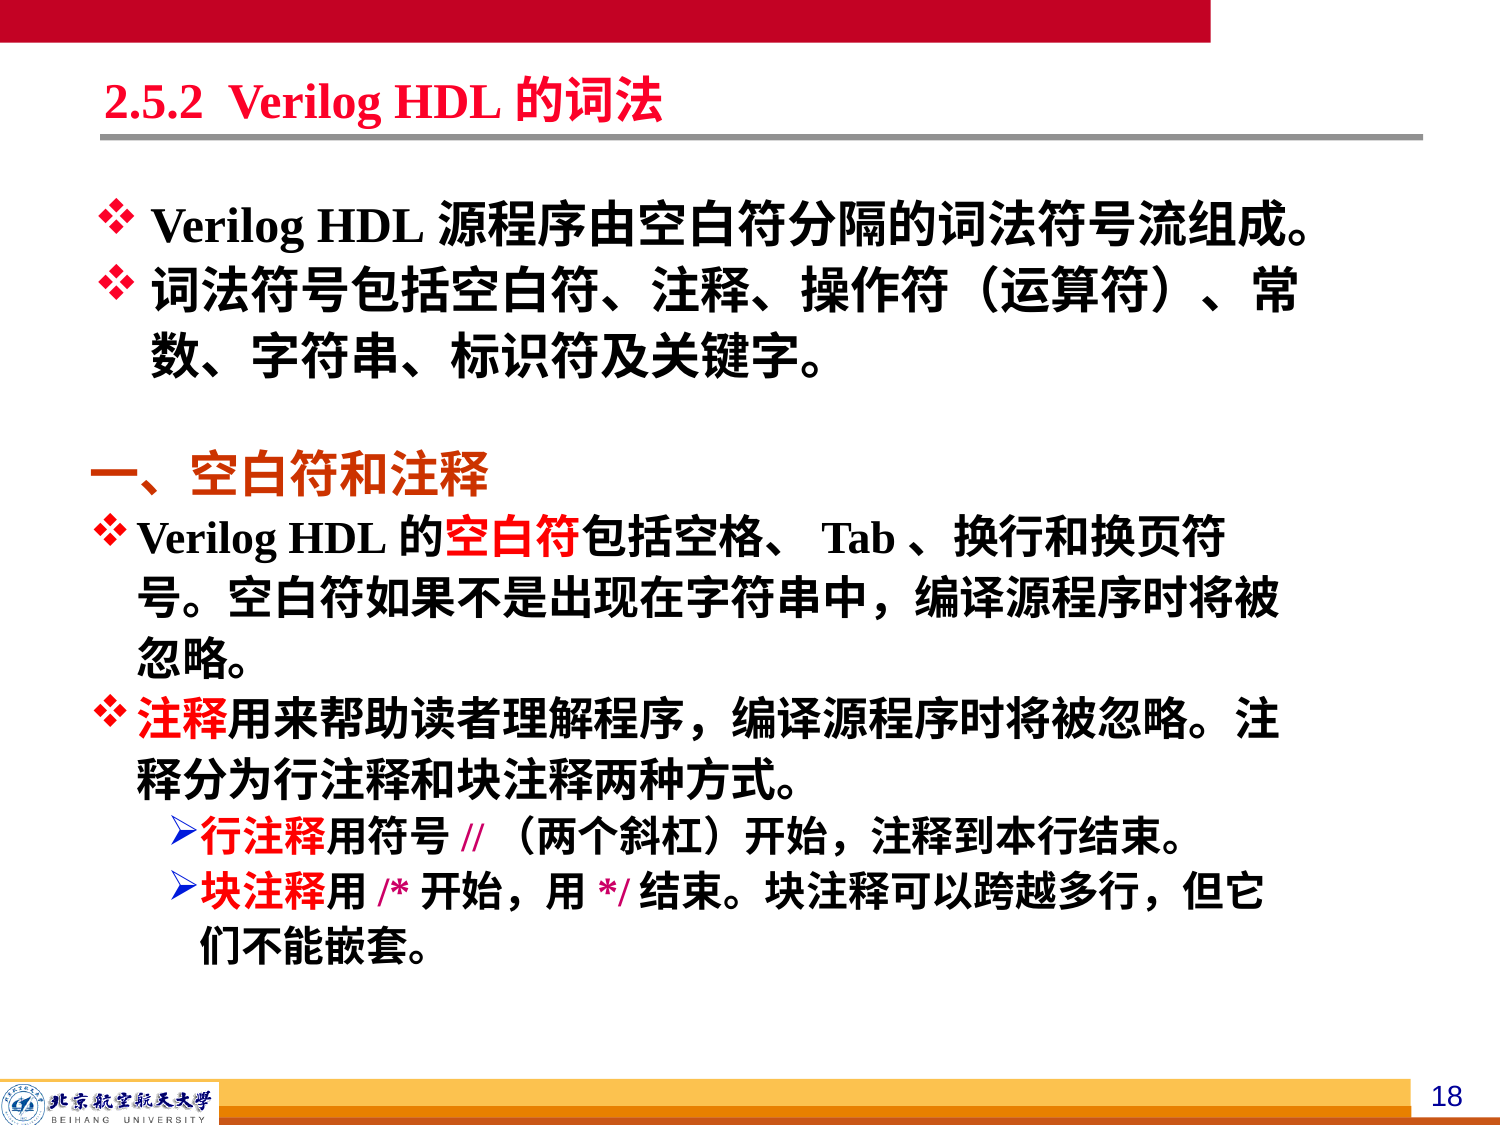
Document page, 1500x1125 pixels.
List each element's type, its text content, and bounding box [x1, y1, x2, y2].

picture [0, 1082, 219, 1125]
title 2.5.2 Verilog HDL的词法 [76, 58, 1353, 138]
list 一、空白符和注释 Verilog HDL的空白符包括空格、Tab、换行和换页符号。空白符如果不是出现在字符串中，编译源程序时将被忽略。 注释用来帮助读者理解程序，编译源程序时将被忽略。注释分为行注释和块注释两种方式。 行注释用符号//（两个斜杠）开始，注释到本行结束。 块注释用/*开始，用*/结束。块注释可以跨越多行，但它们不能嵌套。 [78, 432, 1294, 1047]
text_box Verilog HDL源程序由空白符分隔的词法符号流组成。 词法符号包括空白符、注释、操作符（运算符）、常数、字符串、标识符及关键字。 [79, 179, 1392, 404]
